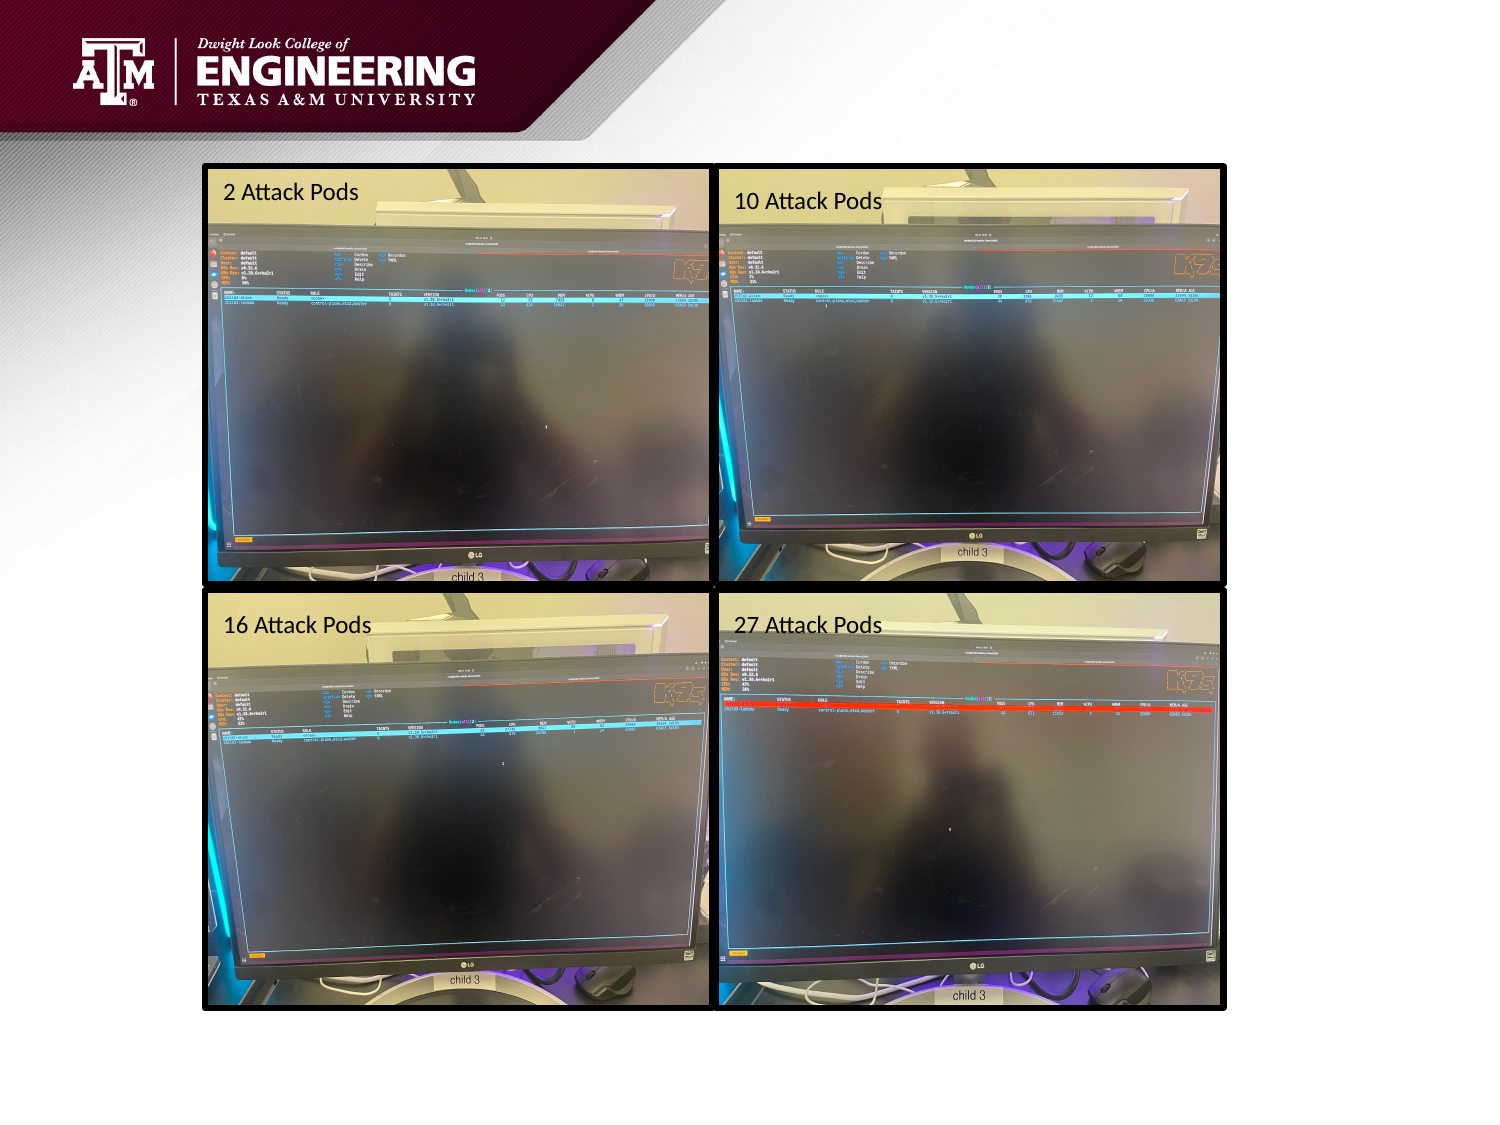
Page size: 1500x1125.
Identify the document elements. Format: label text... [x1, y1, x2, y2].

picture [0, 0, 1500, 1125]
text_box 2 Attack Pods [208, 160, 400, 167]
